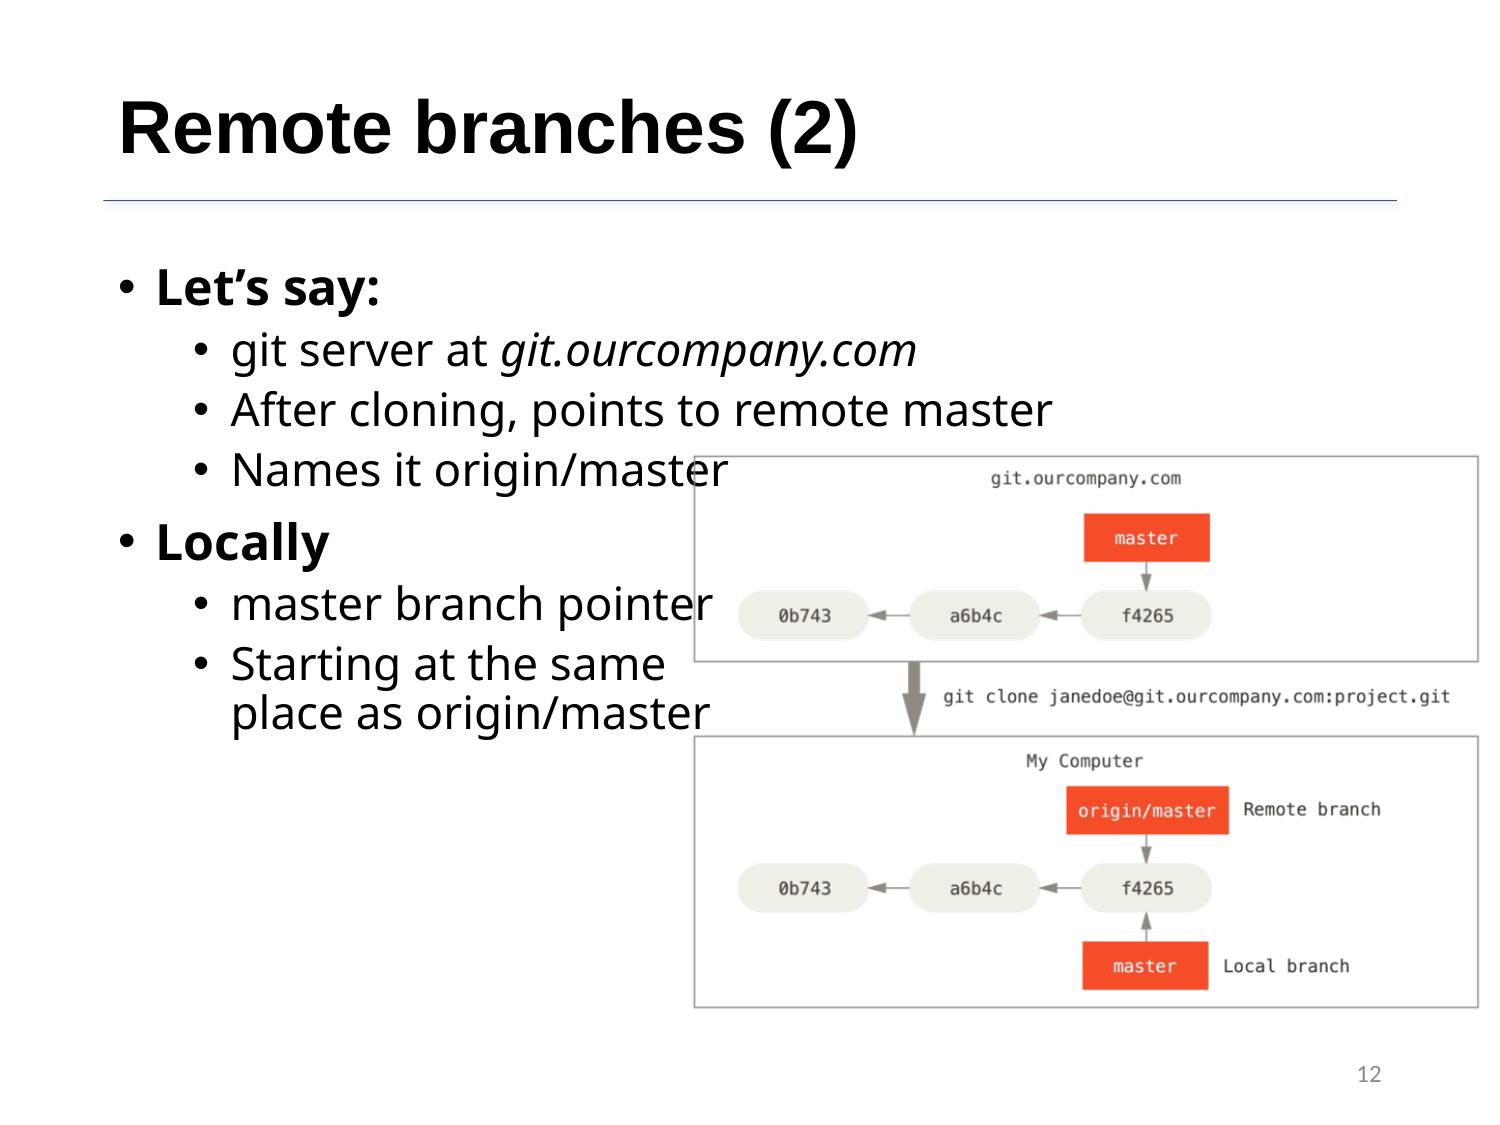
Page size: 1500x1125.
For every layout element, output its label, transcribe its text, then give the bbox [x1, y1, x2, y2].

slide_number 12 [1059, 1042, 1397, 1103]
title Remote branches (2) [103, 59, 1397, 200]
picture [671, 430, 1500, 1028]
list Let’s say: git server at git.ourcompany.com After cloning, points to remote master Names it origin/master Locally master branch pointer Starting at the same place as origin/master [103, 254, 1397, 1014]
